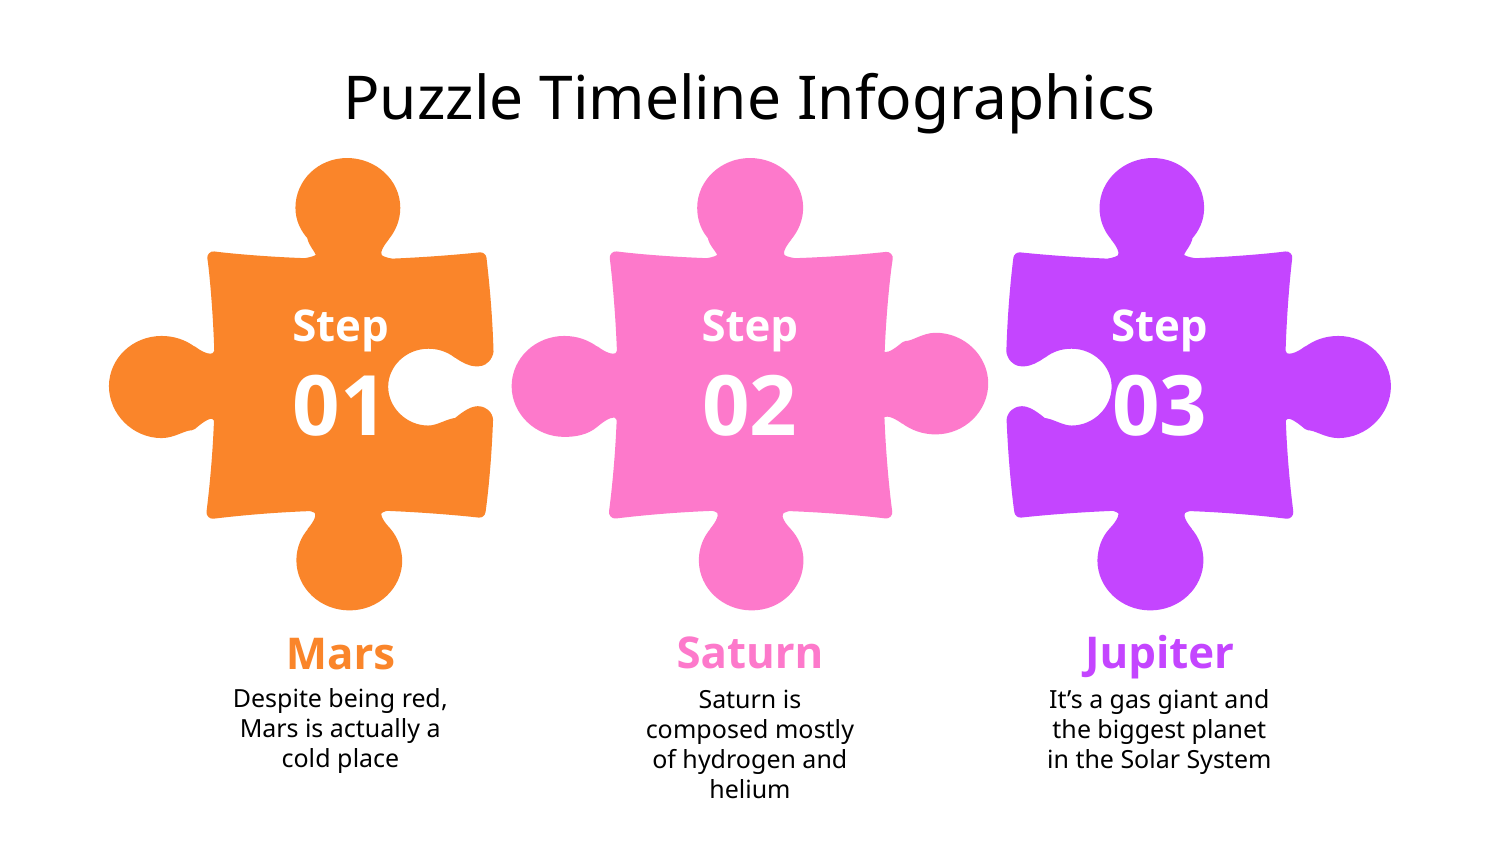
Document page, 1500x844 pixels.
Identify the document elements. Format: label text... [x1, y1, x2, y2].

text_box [114, 164, 488, 768]
title Puzzle Timeline Infographics [67, 75, 1433, 116]
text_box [517, 164, 983, 769]
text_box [1012, 164, 1385, 768]
